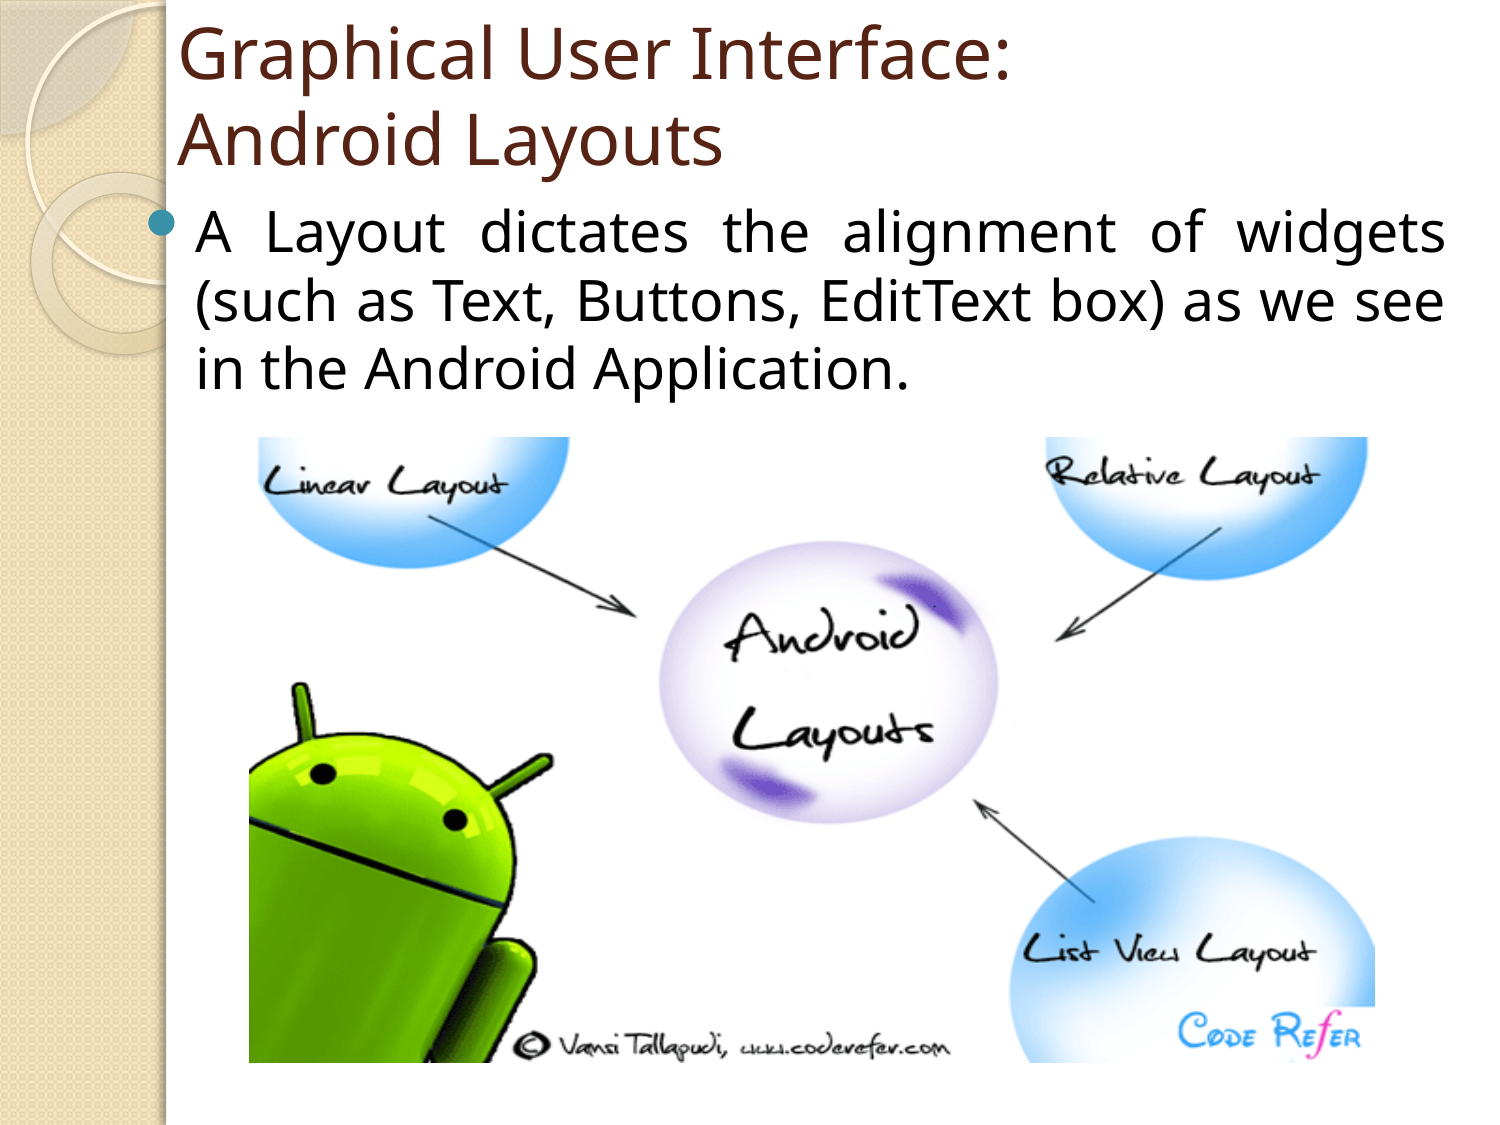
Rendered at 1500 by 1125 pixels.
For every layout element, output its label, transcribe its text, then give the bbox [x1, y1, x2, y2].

list A Layout dictates the alignment of widgets (such as Text, Buttons, EditText box) as we see in the Android Application. [125, 187, 1463, 413]
title Graphical User Interface: Android Layouts [162, 0, 1393, 187]
picture [249, 437, 1376, 1063]
